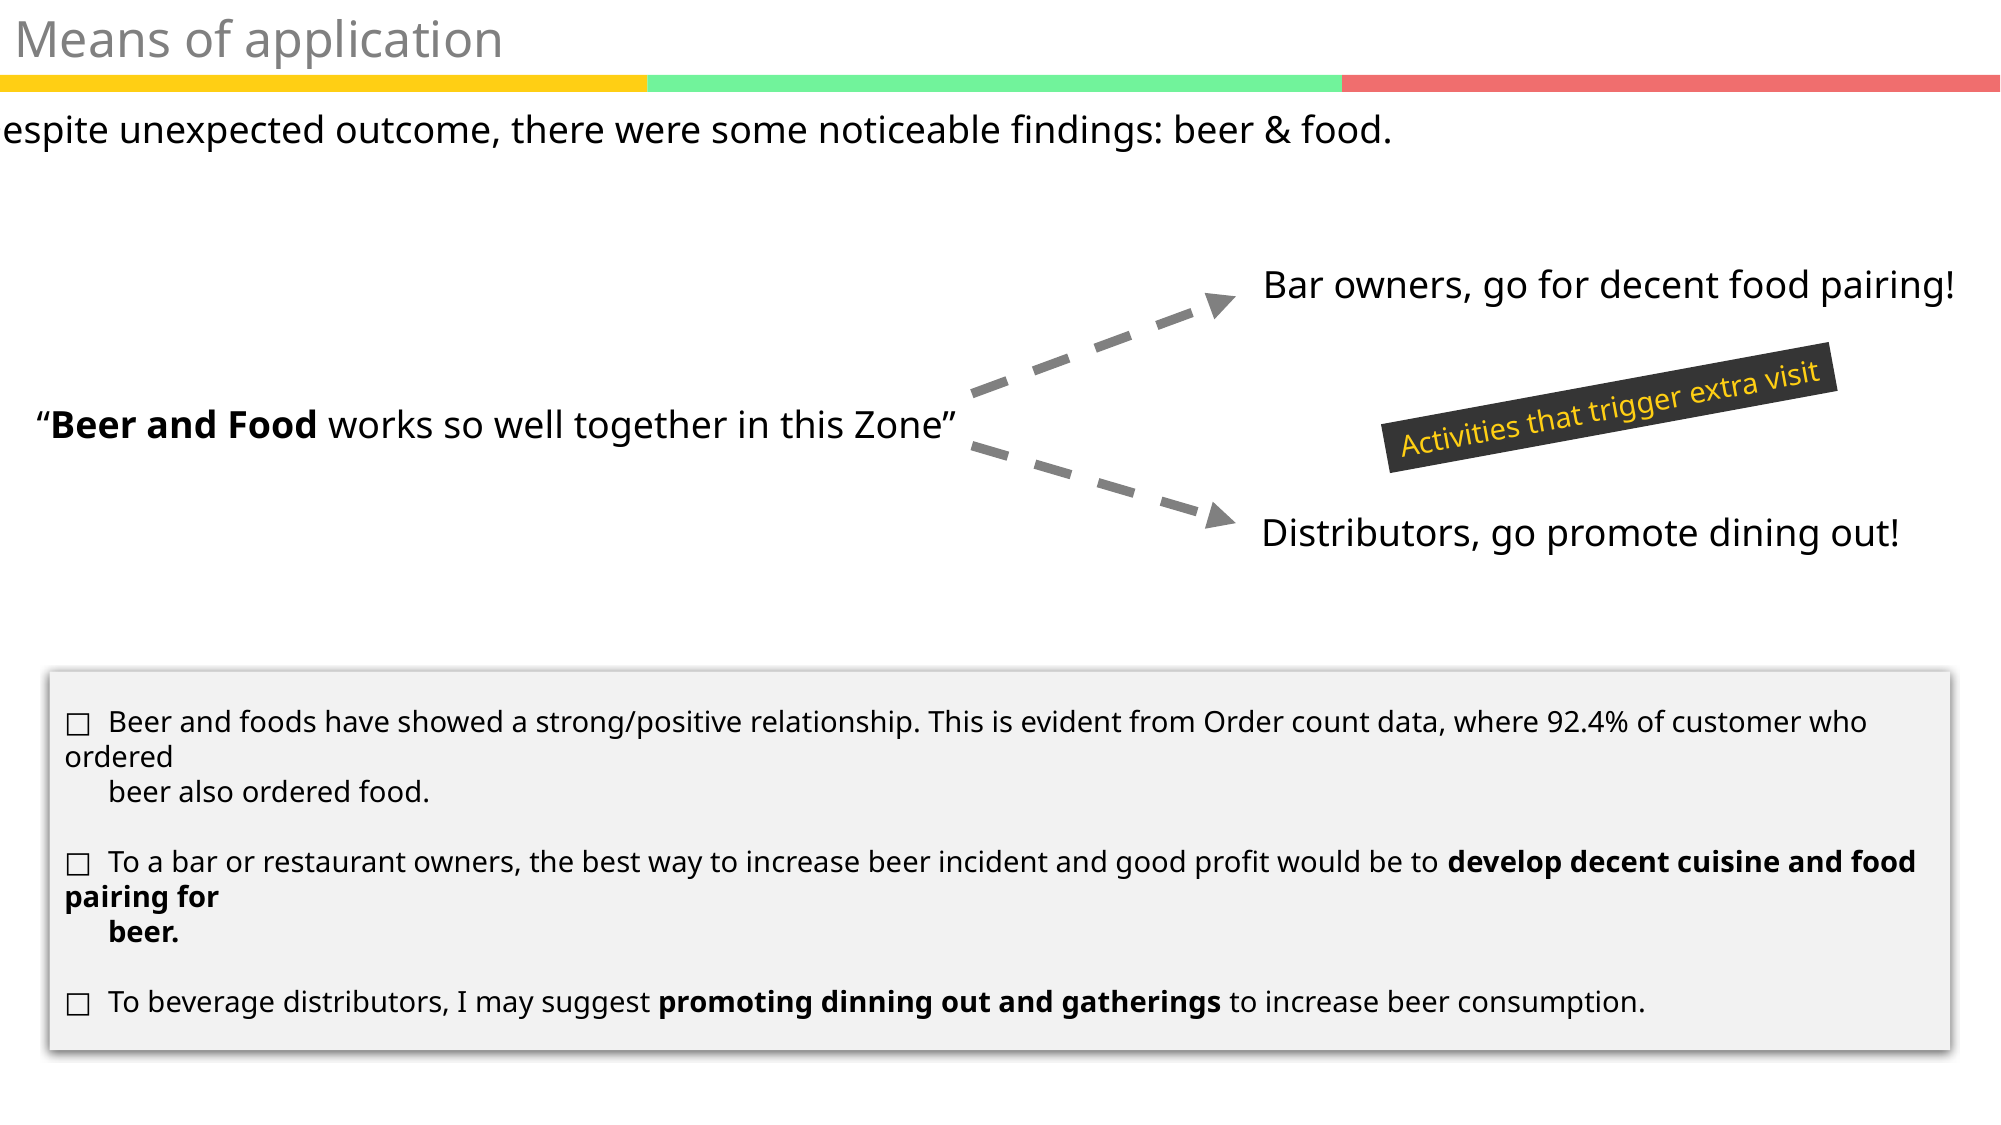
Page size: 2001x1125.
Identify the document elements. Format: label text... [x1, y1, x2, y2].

text_box □ Beer and foods have showed a strong/positive relationship. This is evident from Order count data, where 92.4% of customer who ordered beer also ordered food. □ To a bar or restaurant owners, the best way to increase beer incident and good profit would be to develop decent cuisine and food pairing for beer. □ To beverage distributors, I may suggest promoting dinning out and gatherings to increase beer consumption. [49, 671, 1951, 1051]
text_box Activities that trigger extra visit [1381, 341, 1838, 474]
text_box Means of application [0, 0, 1113, 75]
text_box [971, 296, 1236, 394]
text_box Bar owners, go for decent food pairing! [1248, 254, 1971, 314]
text_box Distributors, go promote dining out! [1246, 501, 1916, 562]
text_box Despite unexpected outcome, there were some noticeable findings: beer & food. [0, 98, 1409, 159]
text_box “Beer and Food works so well together in this Zone” [21, 393, 972, 454]
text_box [971, 445, 1236, 524]
